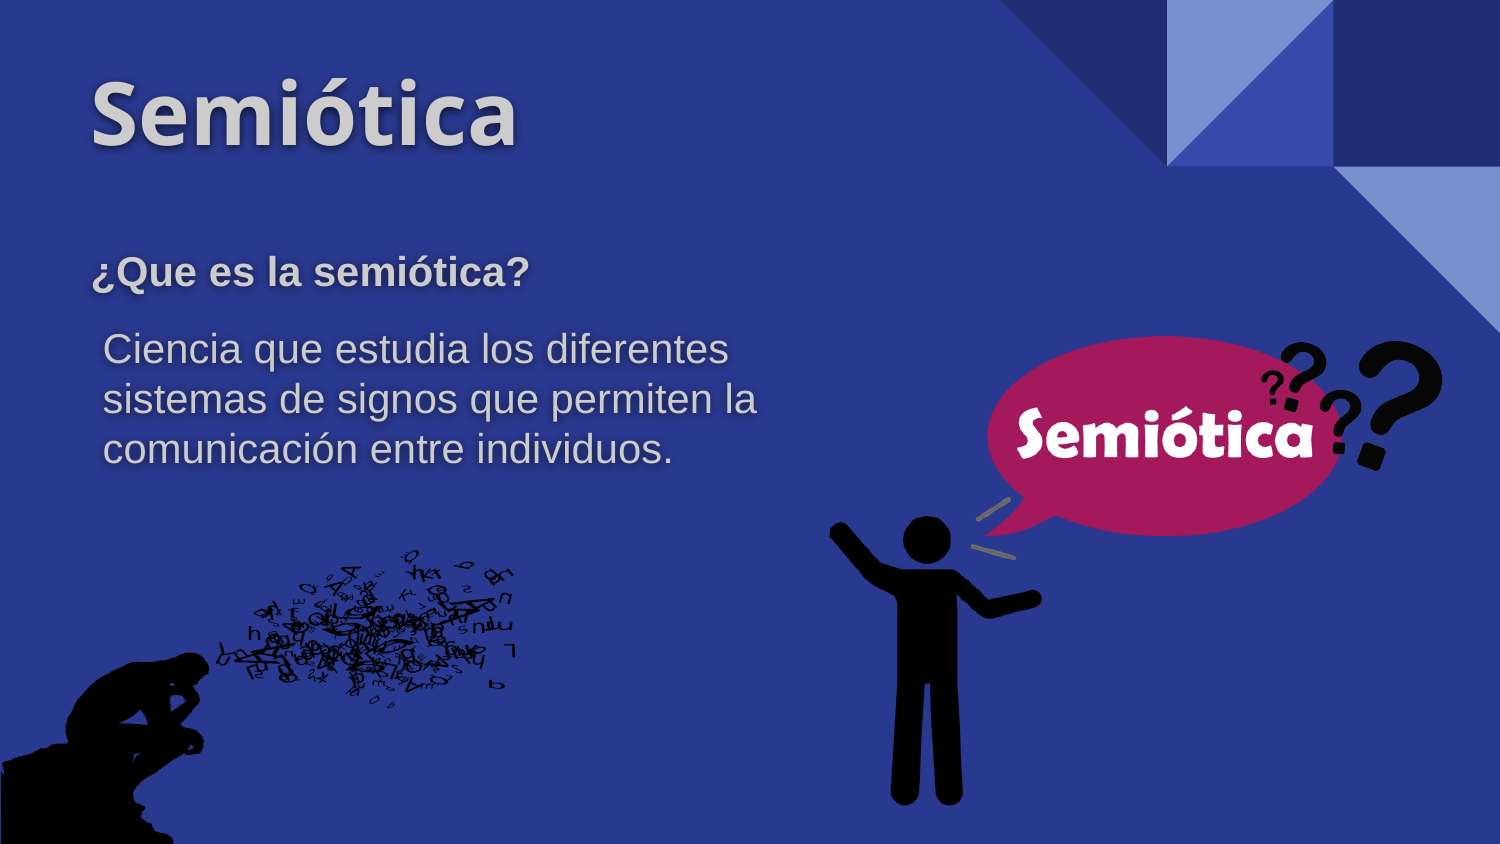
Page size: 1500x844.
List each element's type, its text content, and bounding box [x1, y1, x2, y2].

text_box Ciencia que estudia los diferentes sistemas de signos que permiten la comunicación entre individuos. [87, 307, 830, 460]
picture [829, 325, 1455, 807]
subtitle ¿Que es la semiótica? [75, 229, 590, 285]
picture [0, 534, 531, 844]
title Semiótica [75, 32, 710, 178]
